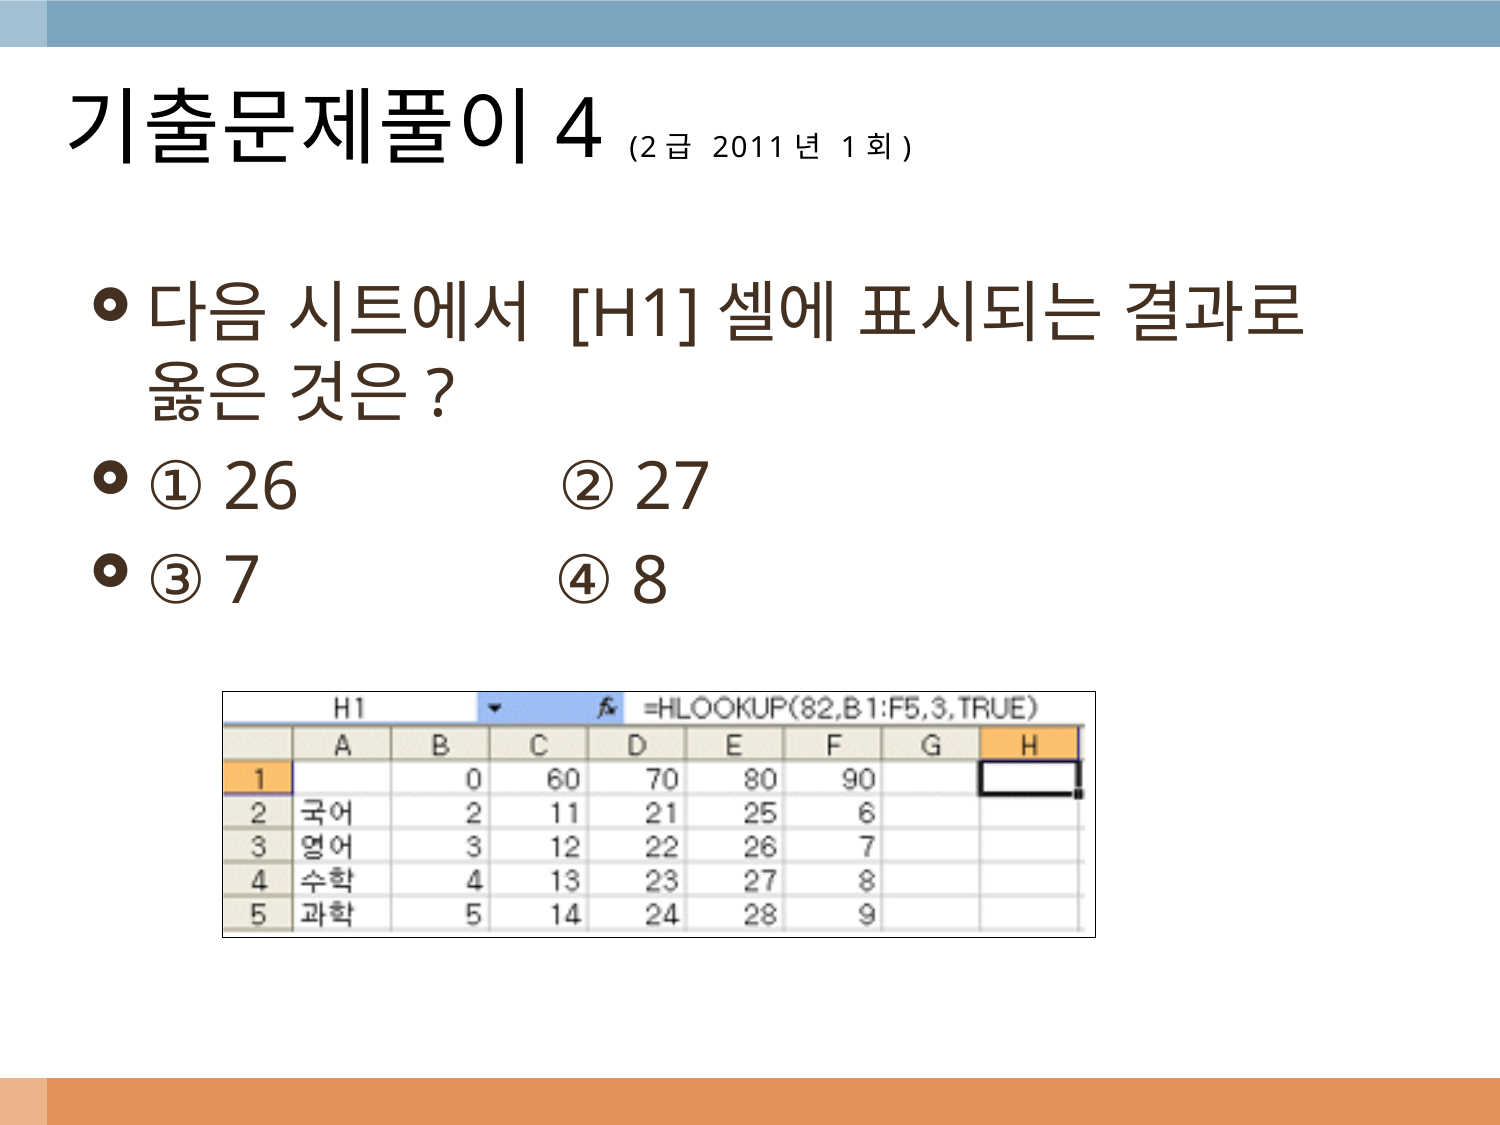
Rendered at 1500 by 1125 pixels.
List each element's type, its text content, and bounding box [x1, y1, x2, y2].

list 다음 시트에서 [H1]셀에 표시되는 결과로 옳은 것은? ① 26 ② 27 ③ 7 ④ 8 [75, 262, 1425, 657]
picture [222, 691, 1096, 938]
title 기출문제풀이4 (2급 2011년 1회) [49, 46, 1454, 202]
